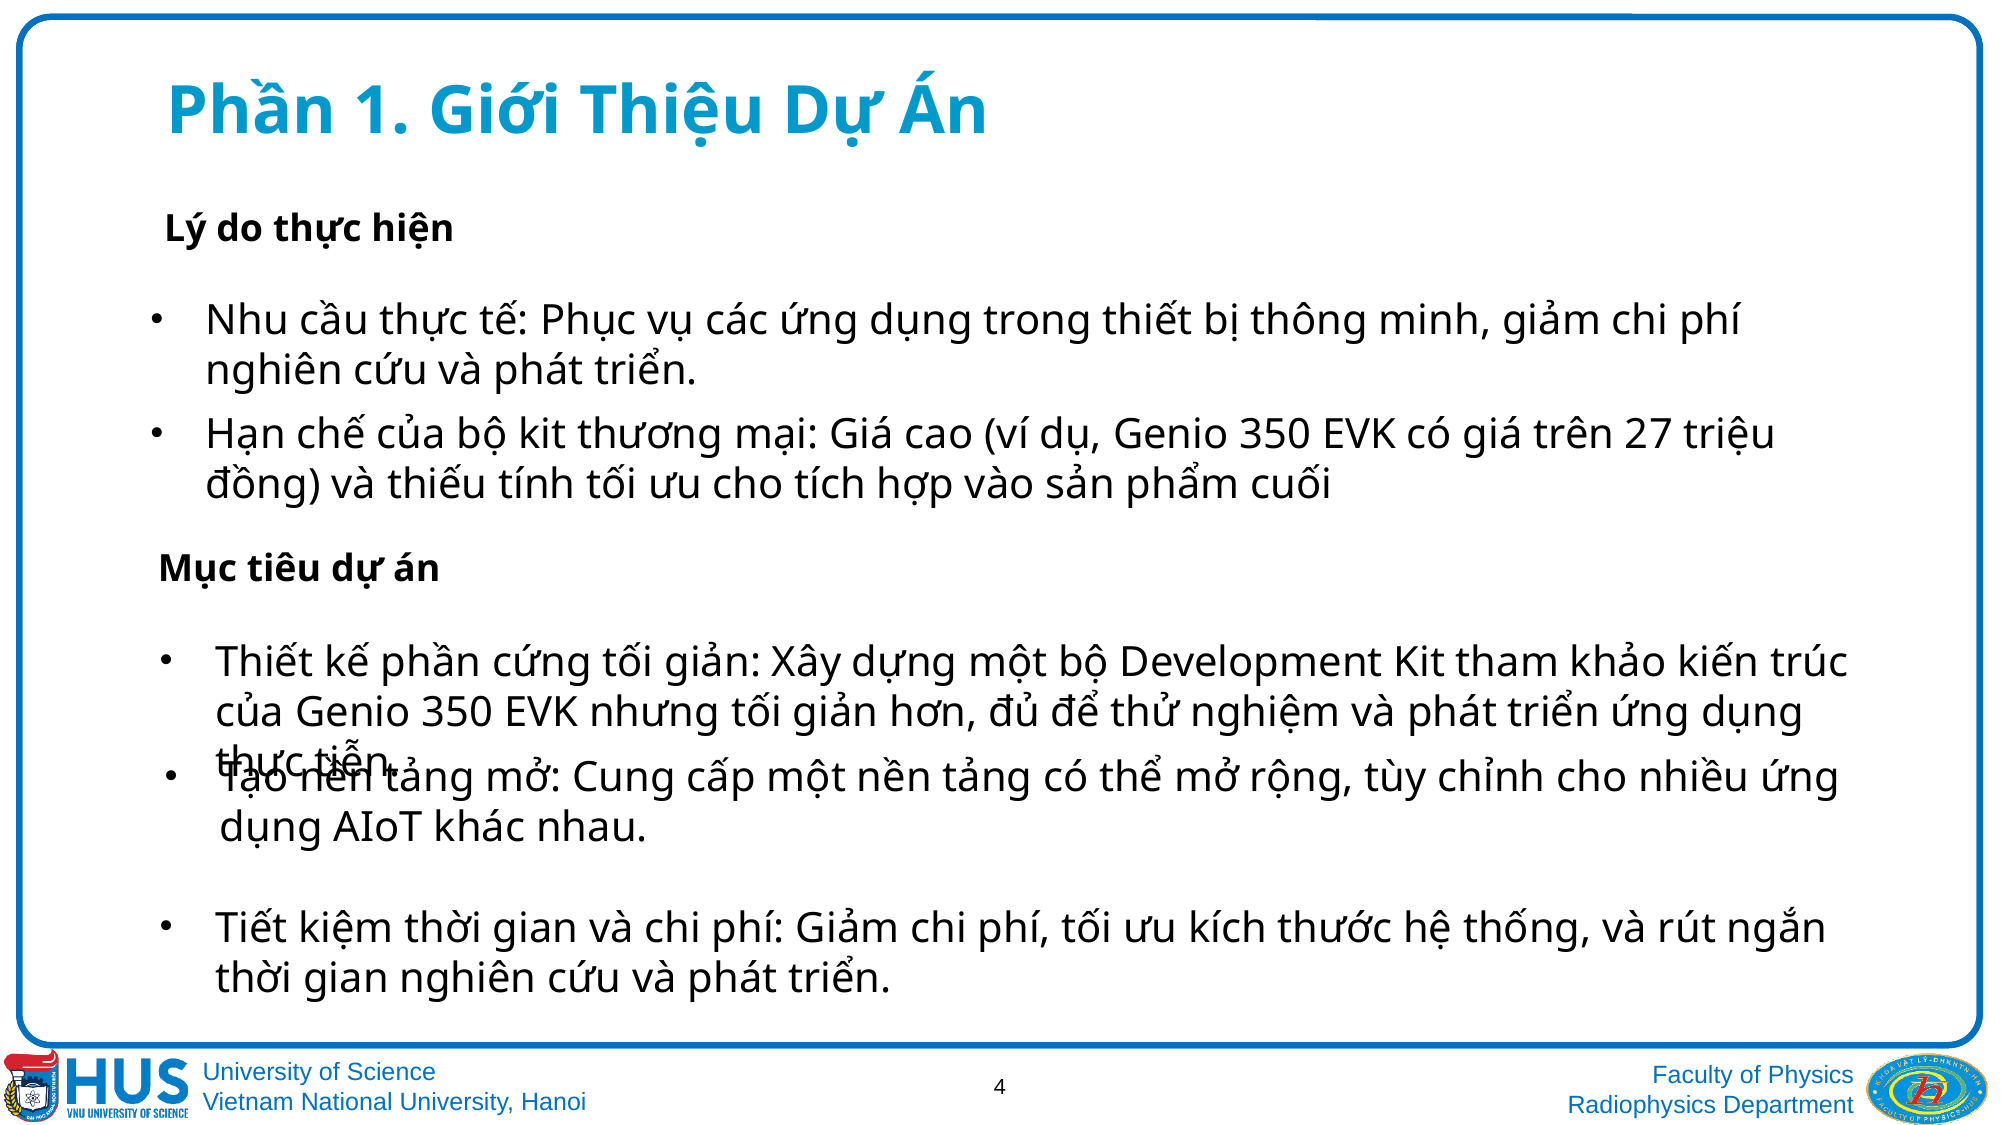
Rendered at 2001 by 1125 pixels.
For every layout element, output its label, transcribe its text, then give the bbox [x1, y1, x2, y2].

text_box Lý do thực hiện [149, 196, 1490, 257]
picture [1866, 1053, 1988, 1125]
text_box Hạn chế của bộ kit thương mại: Giá cao (ví dụ, Genio 350 EVK có giá trên 27 triệu đồng) và thiếu tính tối ưu cho tích hợp vào sản phẩm cuối [149, 399, 1850, 471]
picture [1907, 1067, 1966, 1109]
text_box Thiết kế phần cứng tối giản: Xây dựng một bộ Development Kit tham khảo kiến trúc của Genio 350 EVK nhưng tối giản hơn, đủ để thử nghiệm và phát triển ứng dụng thực tiễn. [158, 627, 1859, 699]
slide_number 4 [824, 1065, 1175, 1099]
text_box Mục tiêu dự án [143, 536, 1483, 597]
picture [4, 1049, 188, 1122]
text_box Tạo nền tảng mở: Cung cấp một nền tảng có thể mở rộng, tùy chỉnh cho nhiều ứng dụng AIoT khác nhau. [163, 742, 1864, 814]
title Phần 1. Giới Thiệu Dự Án [166, 58, 1867, 161]
picture [1890, 1079, 1943, 1114]
text_box Tiết kiệm thời gian và chi phí: Giảm chi phí, tối ưu kích thước hệ thống, và rút ngắn thời gian nghiên cứu và phát triển. [158, 893, 1859, 964]
list Nhu cầu thực tế: Phục vụ các ứng dụng trong thiết bị thông minh, giảm chi phí nghiên cứu và phát triển. [149, 285, 1850, 357]
